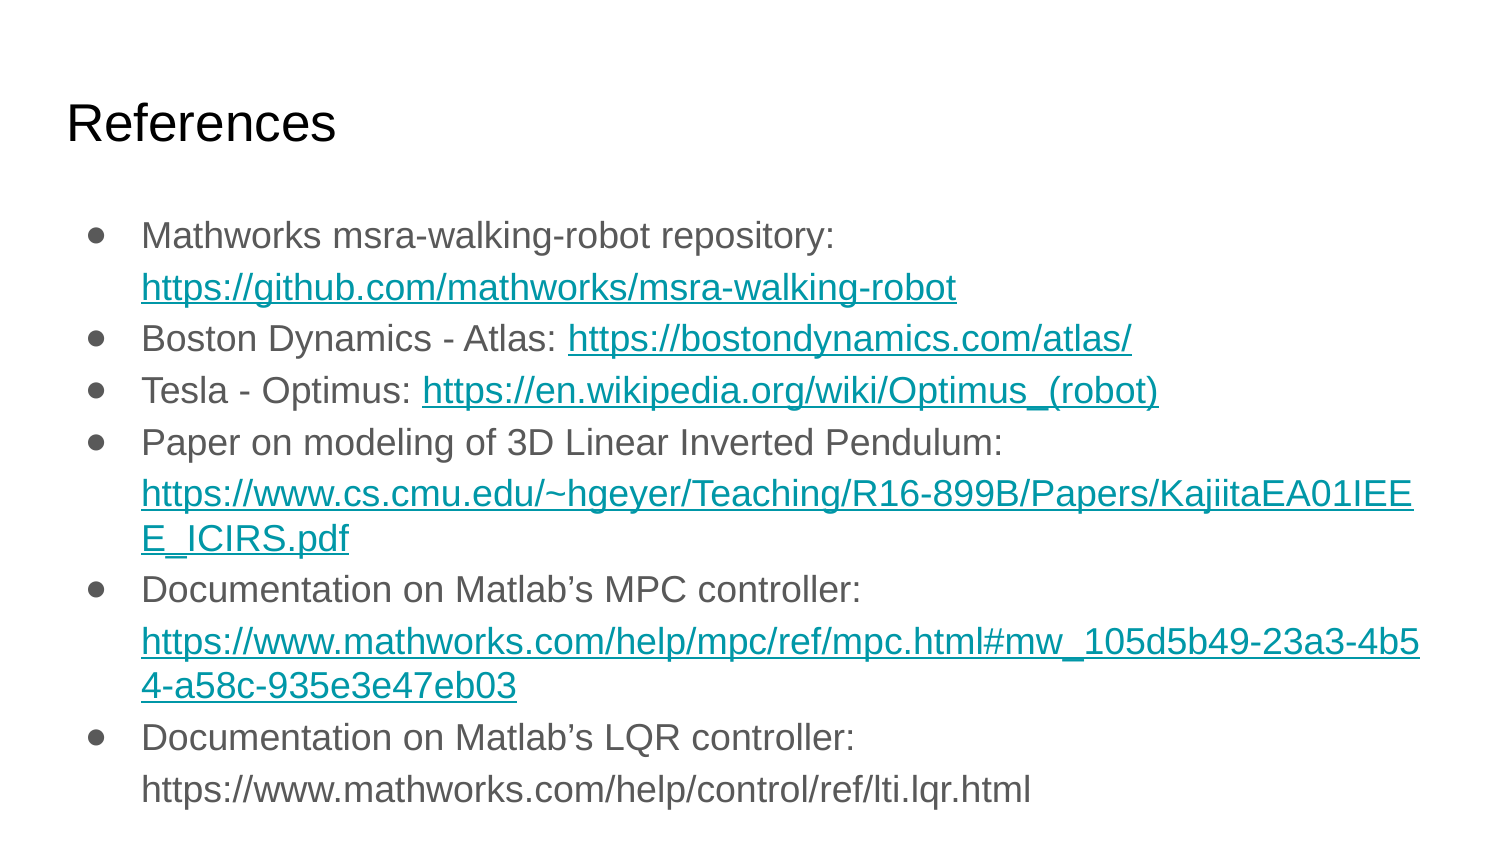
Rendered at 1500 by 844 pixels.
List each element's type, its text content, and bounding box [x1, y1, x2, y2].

title References [51, 72, 1449, 167]
list Mathworks msra-walking-robot repository: https://github.com/mathworks/msra-walking-robot Boston Dynamics - Atlas: https://bostondynamics.com/atlas/ Tesla - Optimus: https://en.wikipedia.org/wiki/Optimus_(robot) Paper on modeling of 3D Linear Inverted Pendulum: https://www.cs.cmu.edu/~hgeyer/Teaching/R16-899B/Papers/KajiitaEA01IEEE_ICIRS.pdf Documentation on Matlab’s MPC controller: https://www.mathworks.com/help/mpc/ref/mpc.html#mw_105d5b49-23a3-4b54-a58c-935e3e47eb03 Documentation on Matlab’s LQR controller: https://www.mathworks.com/help/control/ref/lti.lqr.html [51, 189, 1449, 750]
